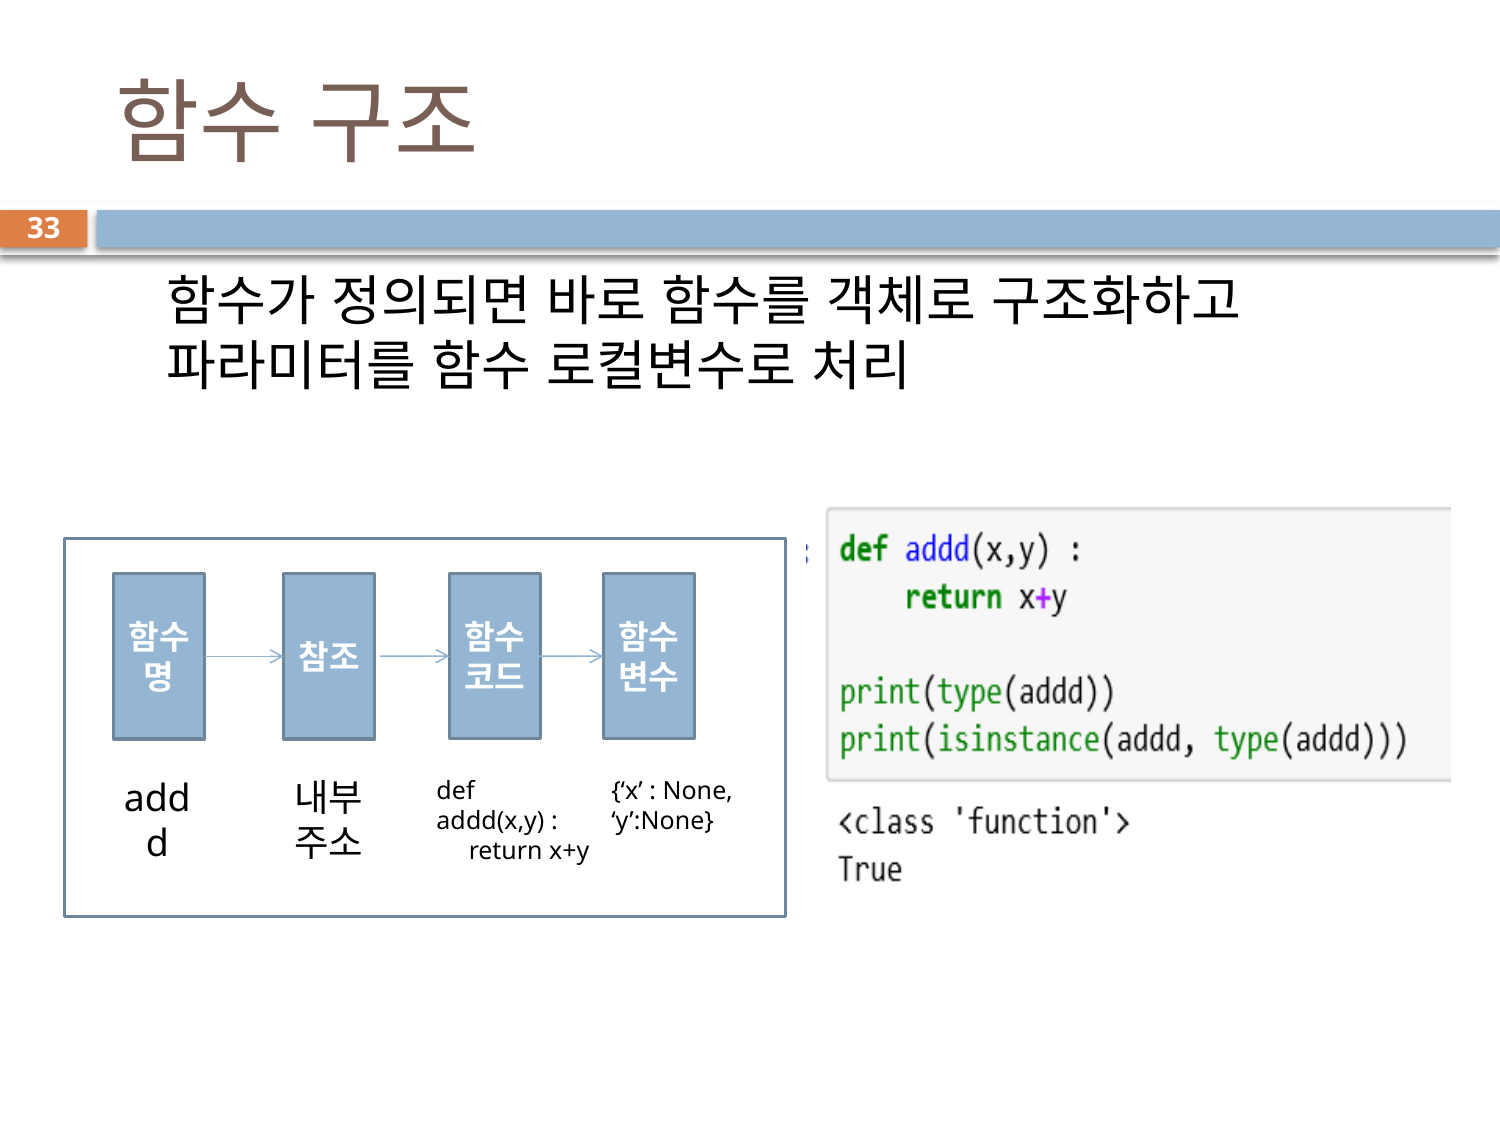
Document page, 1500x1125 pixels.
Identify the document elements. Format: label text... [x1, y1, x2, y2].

title 함수 구조 [100, 37, 1438, 200]
picture [806, 487, 1451, 929]
slide_number 33 [0, 208, 88, 249]
list 함수가 정의되면 바로 함수를 객체로 구조화하고 파라미터를 함수 로컬변수로 처리 [76, 259, 1427, 445]
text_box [64, 537, 786, 917]
